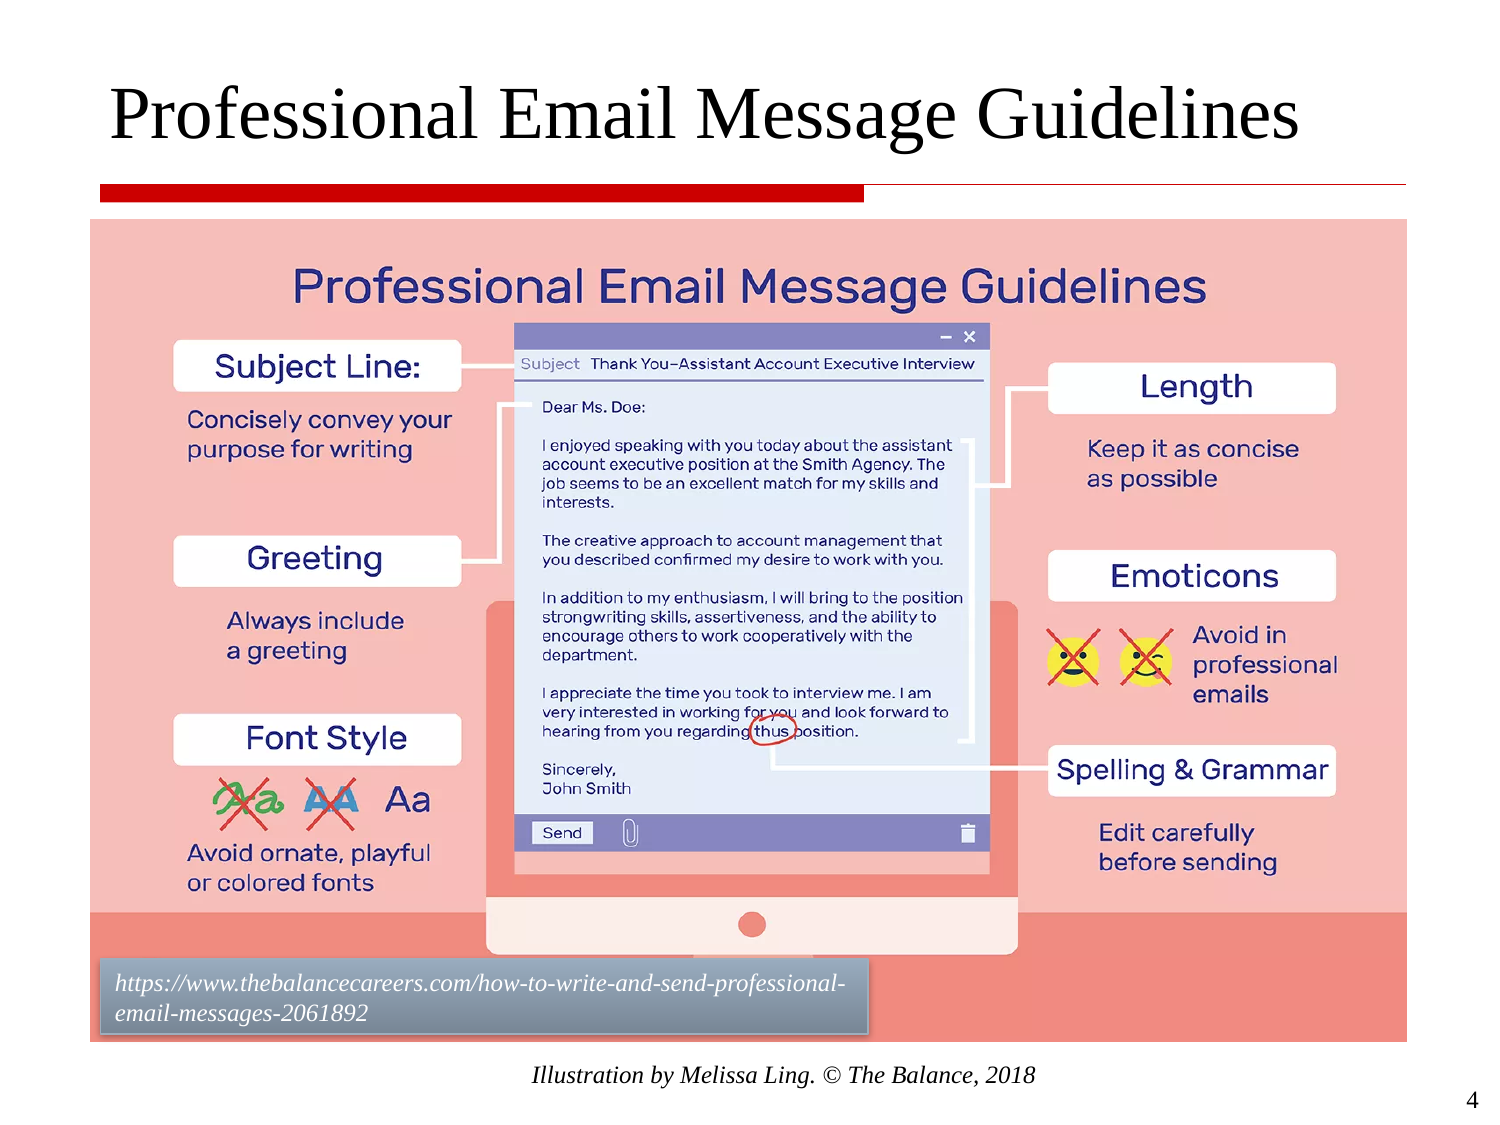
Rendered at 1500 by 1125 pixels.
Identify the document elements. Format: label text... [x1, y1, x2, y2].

text_box Illustration by Melissa Ling. © The Balance, 2018 [516, 1051, 1052, 1096]
picture [90, 219, 1407, 1042]
title Professional Email Message Guidelines [94, 50, 1407, 161]
footer 4 [1405, 1034, 1495, 1121]
